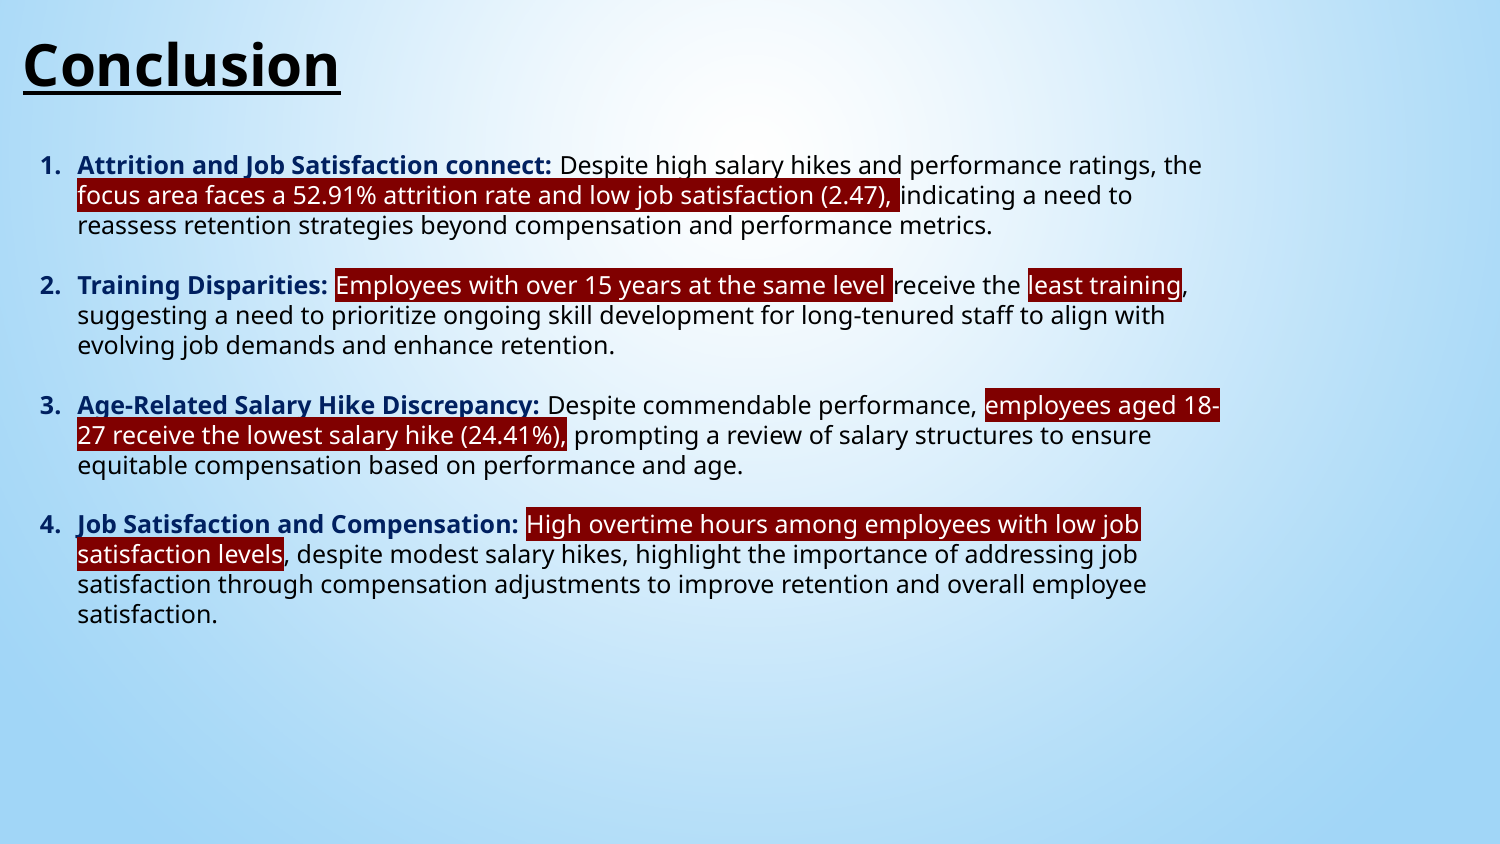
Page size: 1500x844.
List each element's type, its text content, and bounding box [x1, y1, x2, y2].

text_box Attrition and Job Satisfaction connect: Despite high salary hikes and performance ratings, the focus area faces a 52.91% attrition rate and low job satisfaction (2.47), indicating a need to reassess retention strategies beyond compensation and performance metrics. Training Disparities: Employees with over 15 years at the same level receive the least training, suggesting a need to prioritize ongoing skill development for long-tenured staff to align with evolving job demands and enhance retention. Age-Related Salary Hike Discrepancy: Despite commendable performance, employees aged 18-27 receive the lowest salary hike (24.41%), prompting a review of salary structures to ensure equitable compensation based on performance and age. Job Satisfaction and Compensation: High overtime hours among employees with low job satisfaction levels, despite modest salary hikes, highlight the importance of addressing job satisfaction through compensation adjustments to improve retention and overall employee satisfaction. [25, 314, 1239, 465]
text_box Conclusion [8, 0, 609, 138]
picture [0, 0, 1500, 844]
